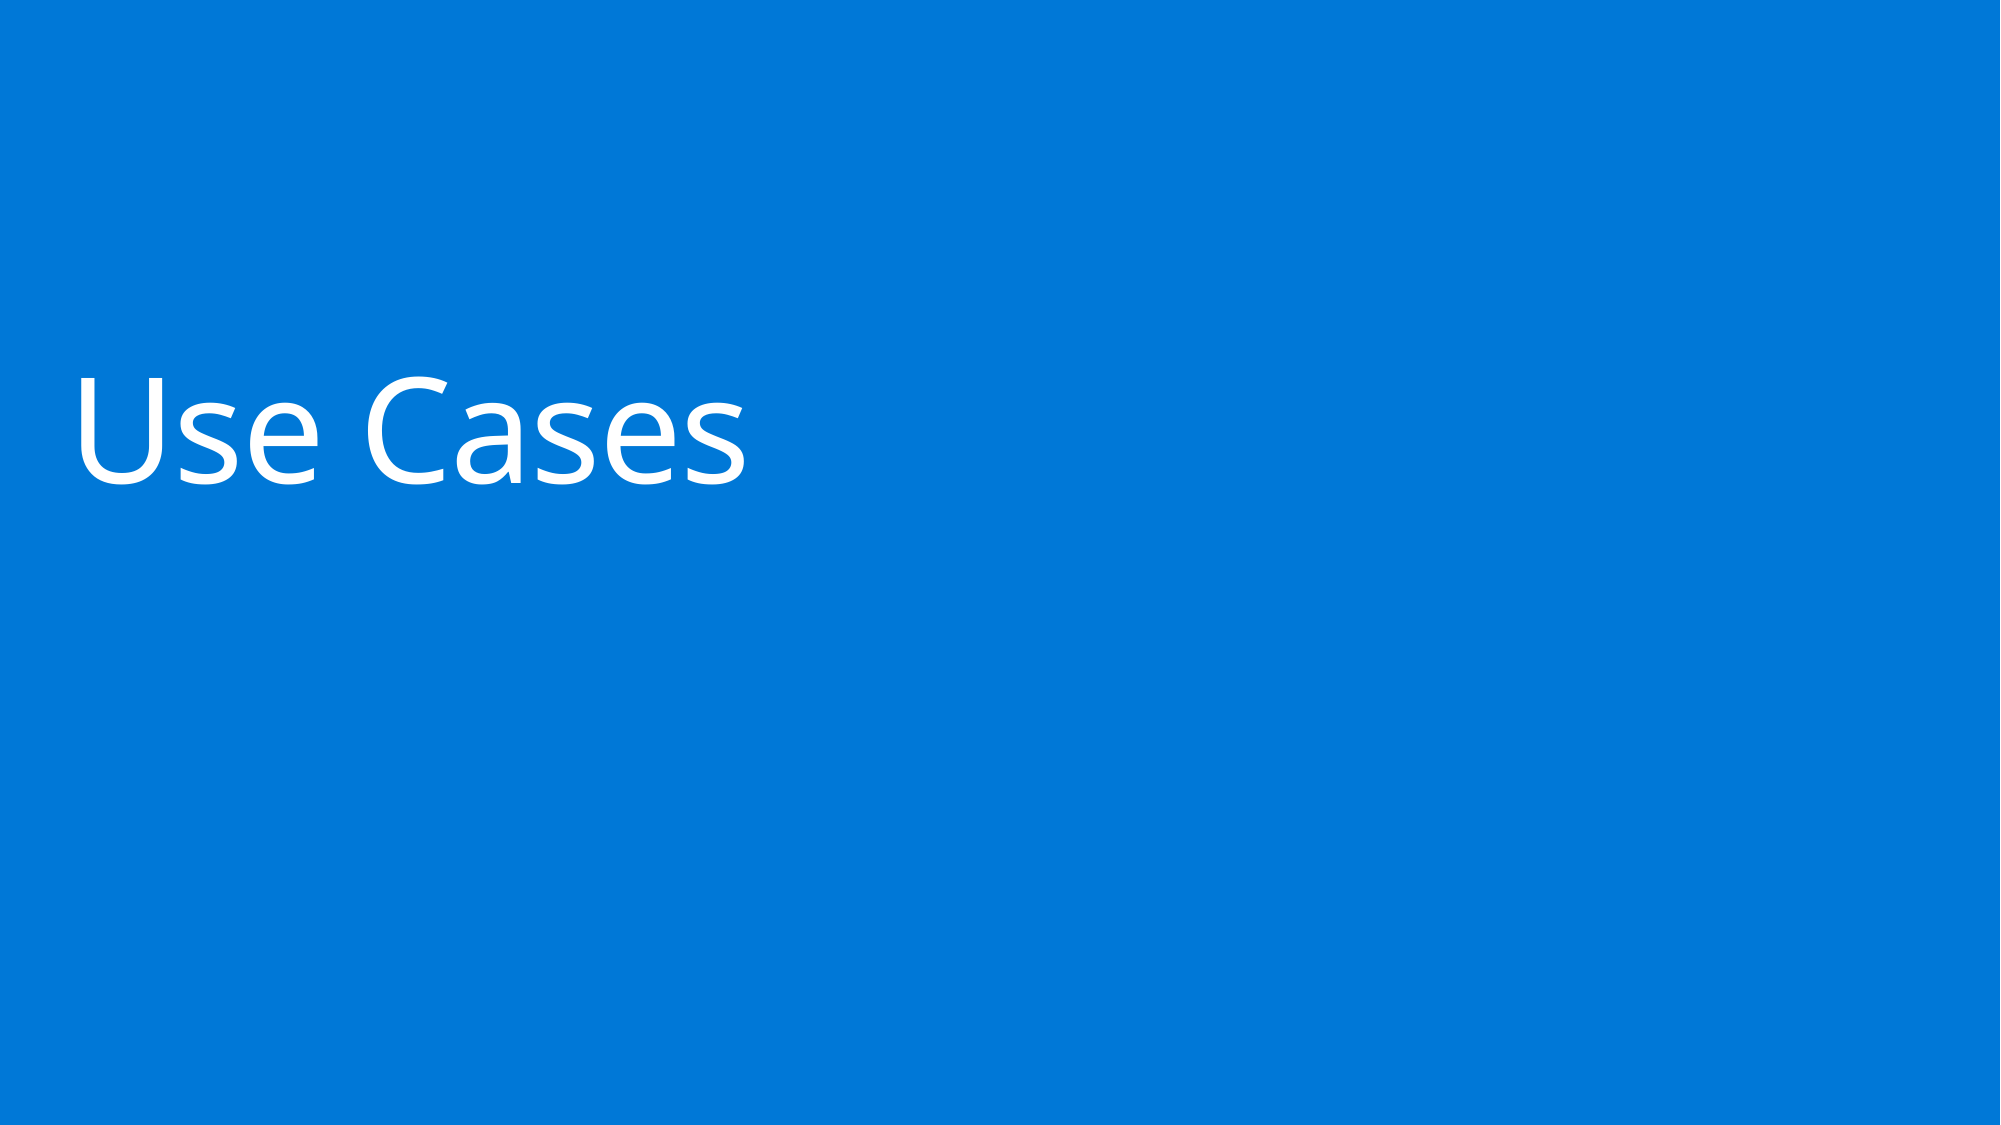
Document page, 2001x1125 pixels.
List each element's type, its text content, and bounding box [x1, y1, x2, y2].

title Use Cases [44, 341, 1956, 532]
